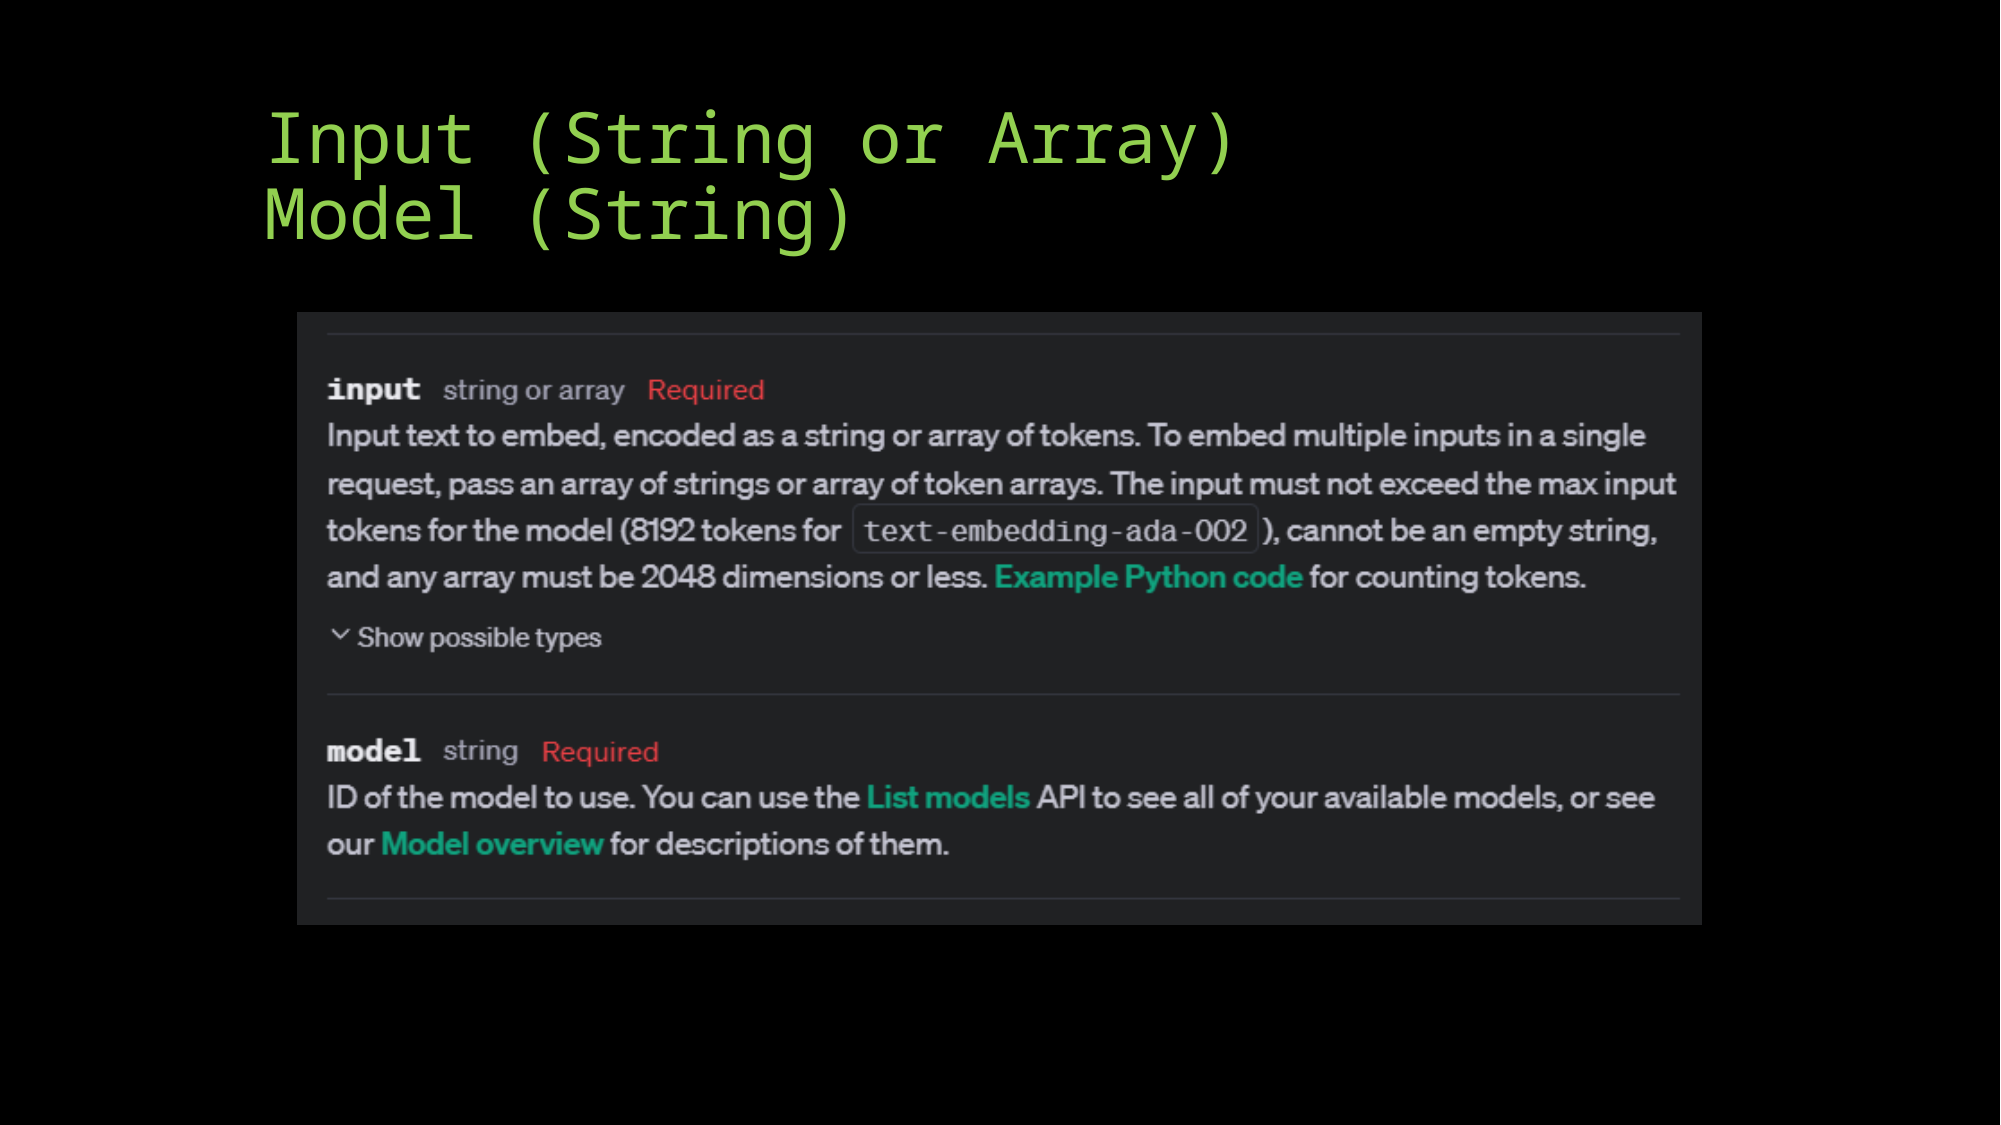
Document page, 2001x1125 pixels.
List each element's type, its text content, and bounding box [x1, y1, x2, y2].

picture [297, 312, 1702, 925]
title Input (String or Array) Model (String) [249, 75, 1750, 263]
